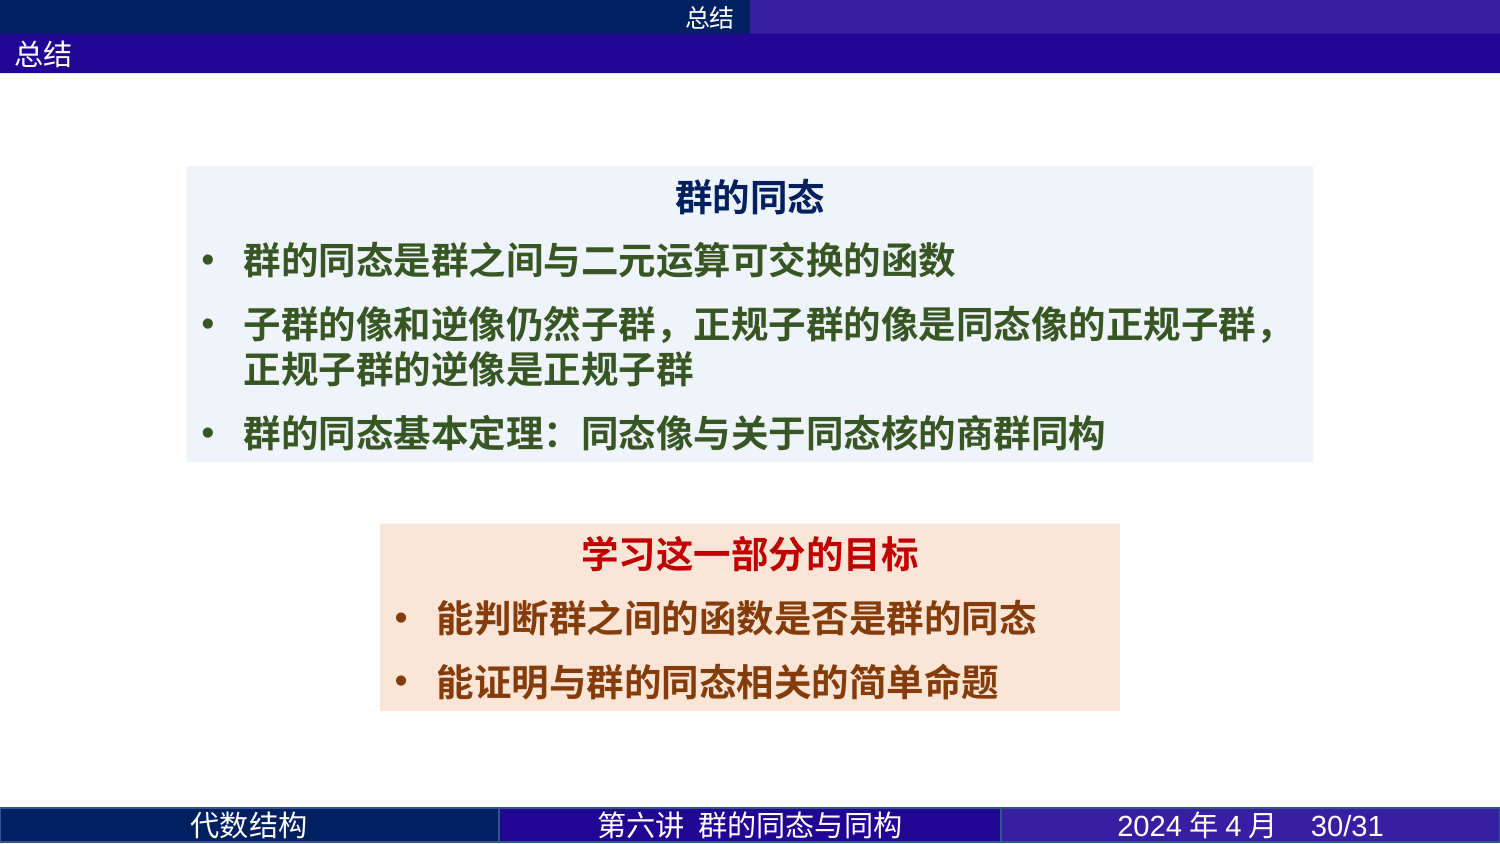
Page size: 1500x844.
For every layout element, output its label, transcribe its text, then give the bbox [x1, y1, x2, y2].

text_box 第六讲 群的同态与同构 [498, 807, 1000, 843]
text_box 总结 [0, 0, 749, 33]
text_box 群的同态 群的同态是群之间与二元运算可交换的函数 子群的像和逆像仍然子群，正规子群的像是同态像的正规子群，正规子群的逆像是正规子群 群的同态基本定理：同态像与关于同态核的商群同构 [186, 166, 1314, 463]
text_box 总结 [0, 33, 1500, 74]
text_box 代数结构 [0, 807, 498, 843]
text_box 2024年4月 30/31 [1000, 807, 1500, 843]
text_box 学习这一部分的目标 能判断群之间的函数是否是群的同态 能证明与群的同态相关的简单命题 [379, 523, 1121, 711]
text_box [749, 0, 1500, 33]
